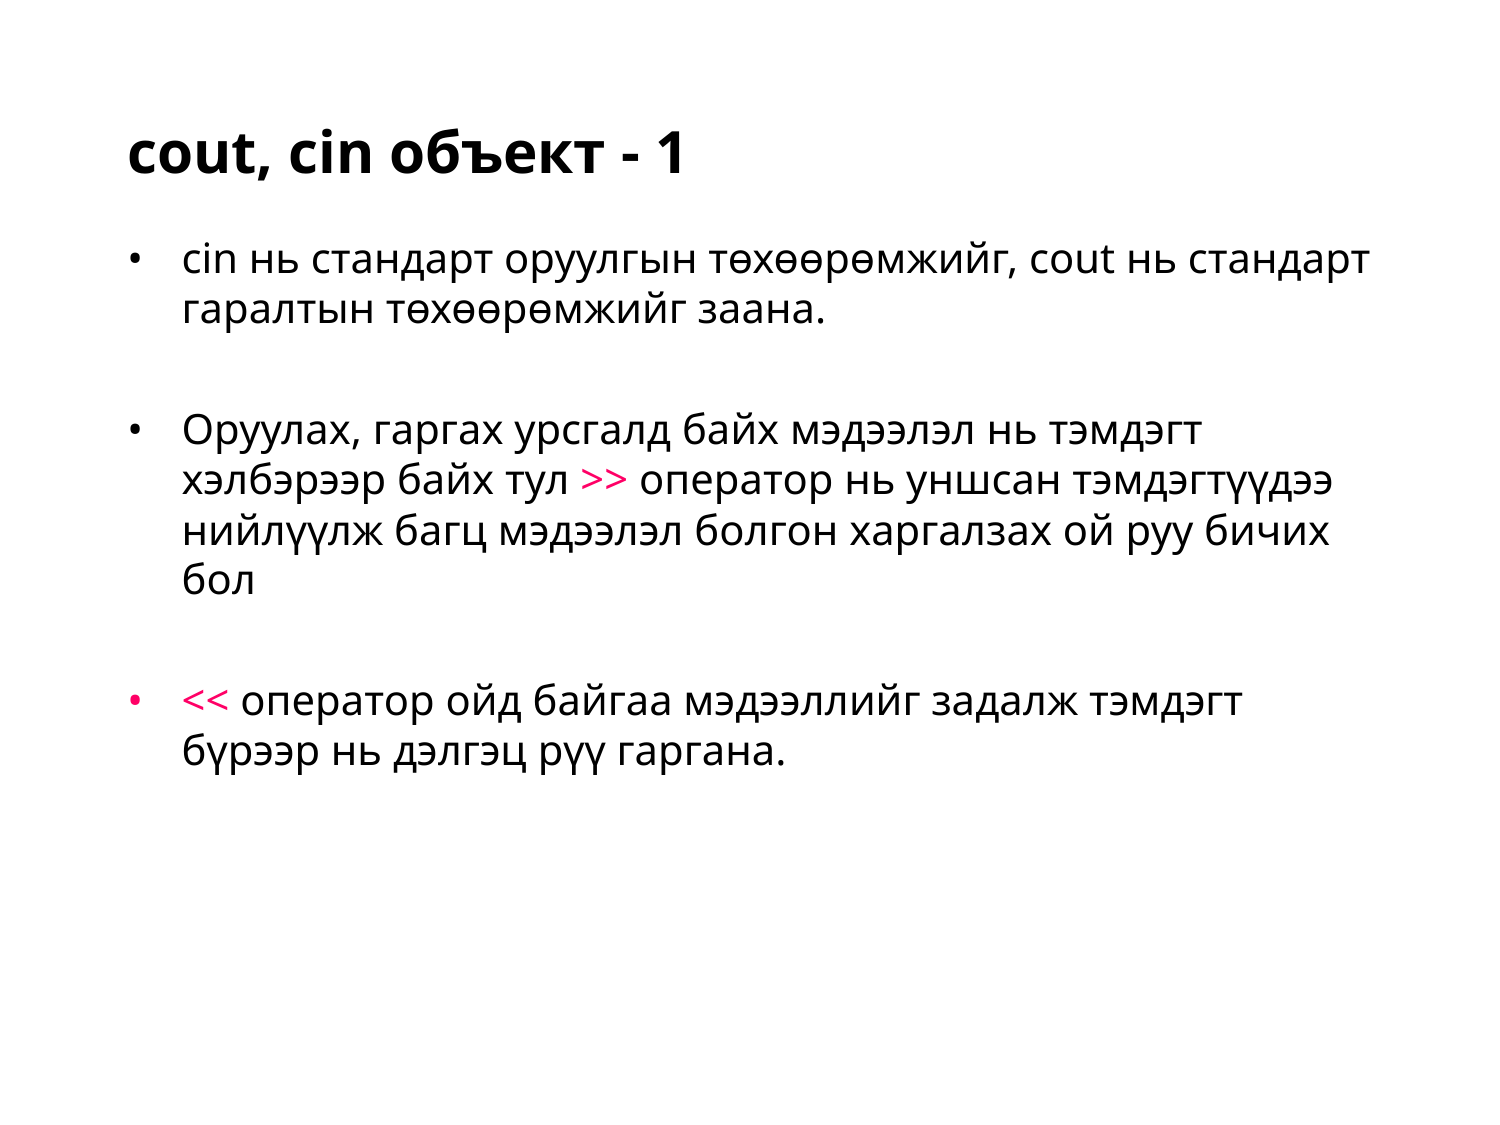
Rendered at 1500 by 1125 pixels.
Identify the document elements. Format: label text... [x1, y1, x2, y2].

text_box cout, cin объект - 1 [112, 99, 1388, 200]
text_box cin нь стандарт оруулгын төхөөрөмжийг, cout нь стандарт гаралтын төхөөрөмжийг заана. Оруулах, гаргах урсгалд байх мэдээлэл нь тэмдэгт хэлбэрээр байх тул >> оператор нь уншсан тэмдэгтүүдээ нийлүүлж багц мэдээлэл болгон харгалзах ой руу бичих бол << оператор ойд байгаа мэдээллийг задалж тэмдэгт бүрээр нь дэлгэц рүү гаргана. [112, 224, 1388, 813]
